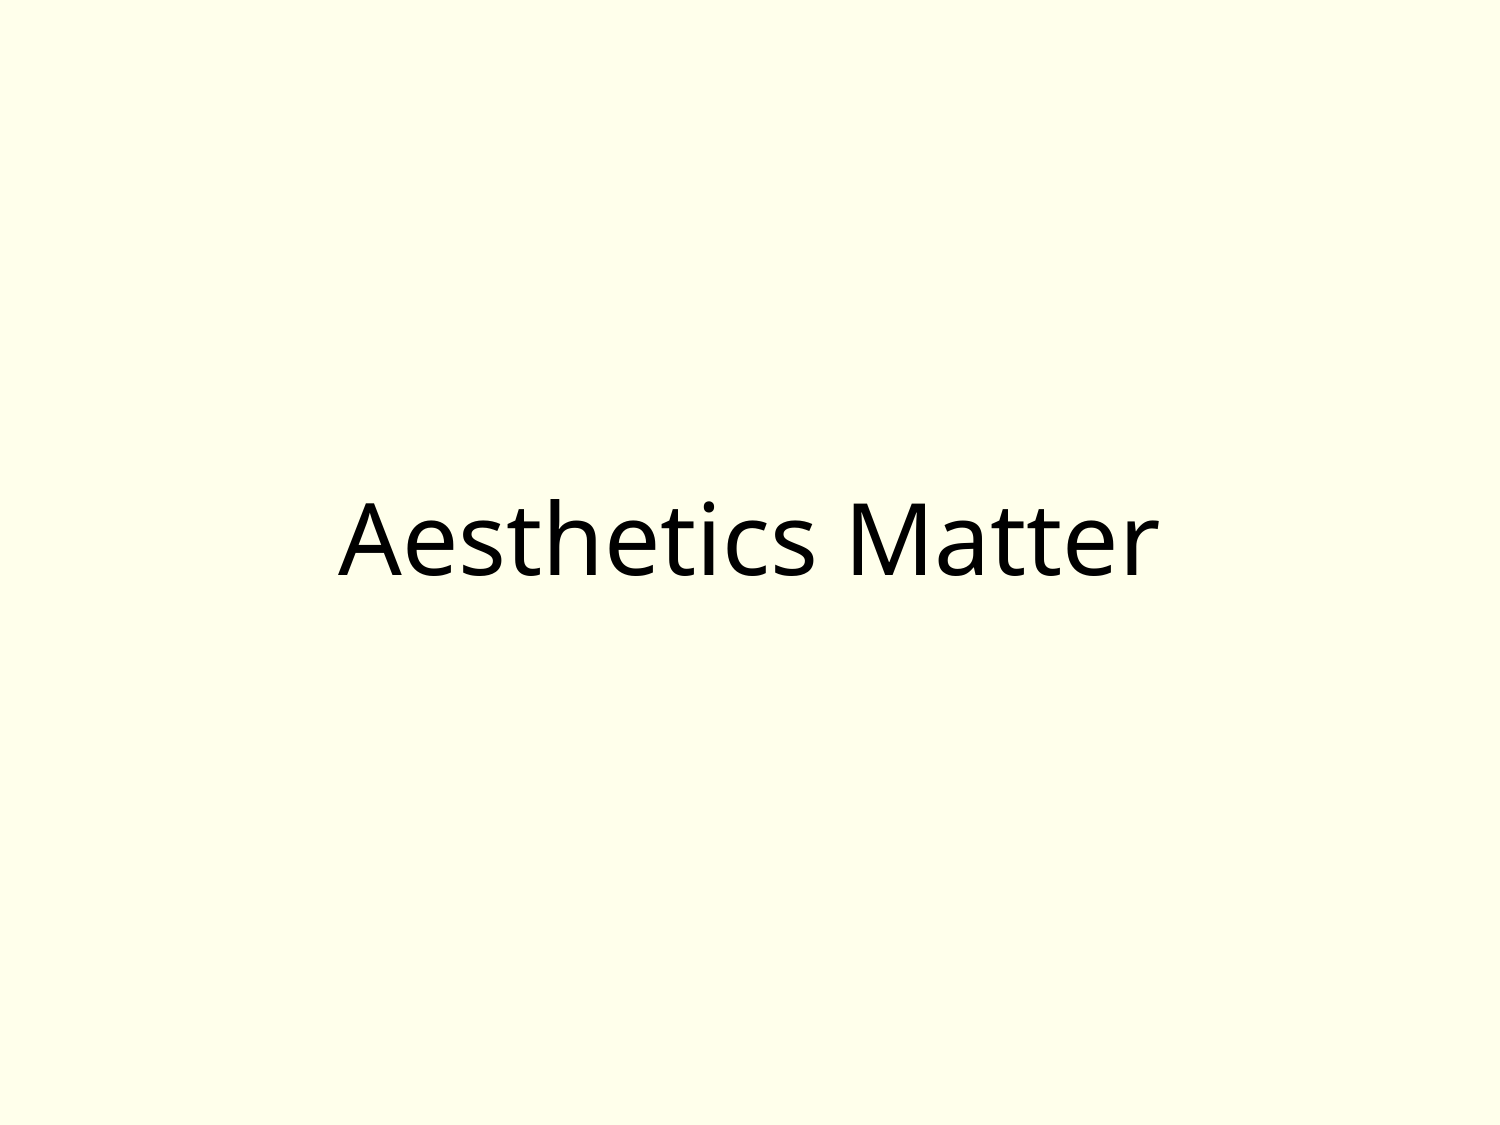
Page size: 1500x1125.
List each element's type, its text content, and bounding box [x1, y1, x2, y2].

title Aesthetics Matter [103, 59, 1397, 1028]
